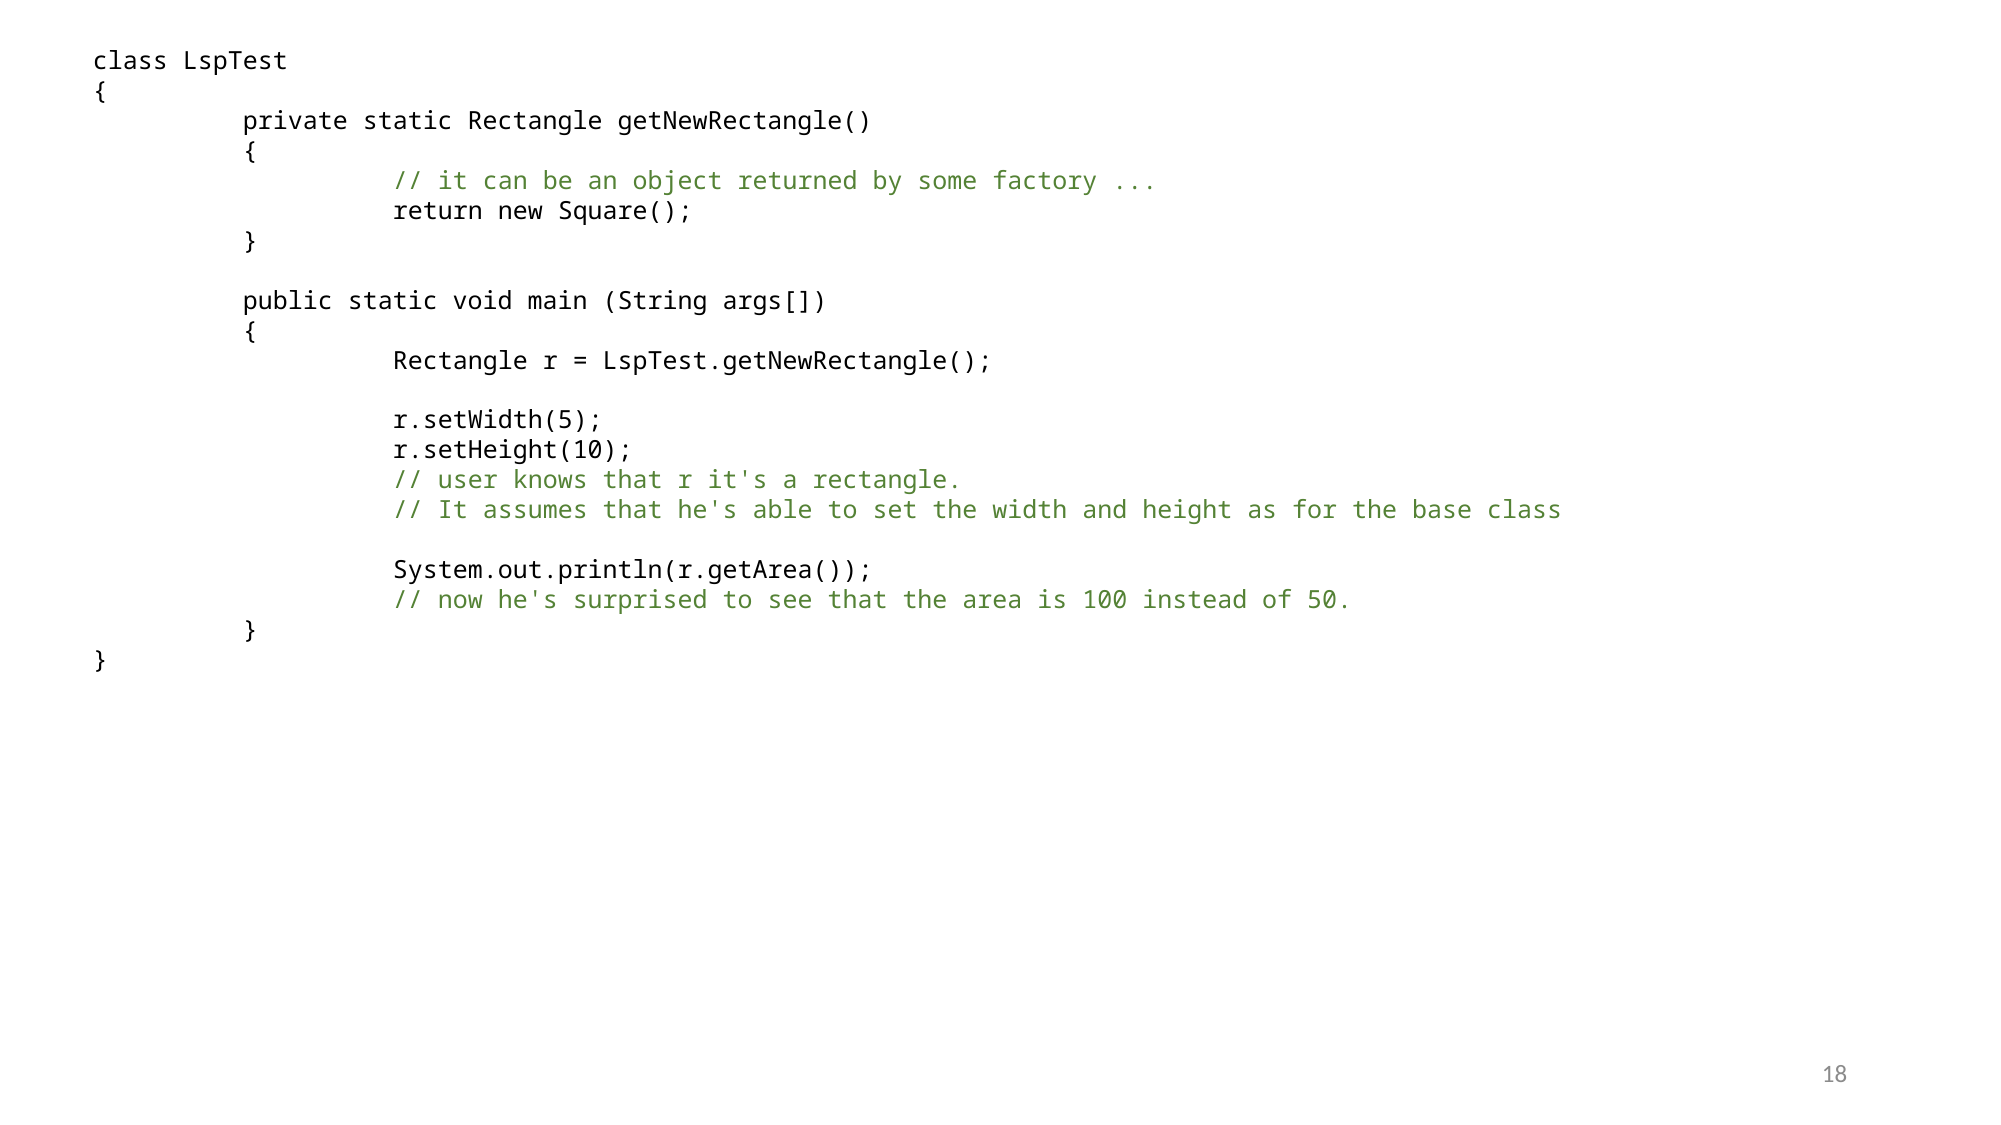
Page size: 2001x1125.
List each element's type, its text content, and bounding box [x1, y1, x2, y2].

text_box class LspTest { private static Rectangle getNewRectangle() { // it can be an object returned by some factory ... return new Square(); } public static void main (String args[]) { Rectangle r = LspTest.getNewRectangle(); r.setWidth(5); r.setHeight(10); // user knows that r it's a rectangle. // It assumes that he's able to set the width and height as for the base class System.out.println(r.getArea()); // now he's surprised to see that the area is 100 instead of 50. } } [78, 37, 1894, 681]
slide_number 18 [1412, 1042, 1863, 1103]
